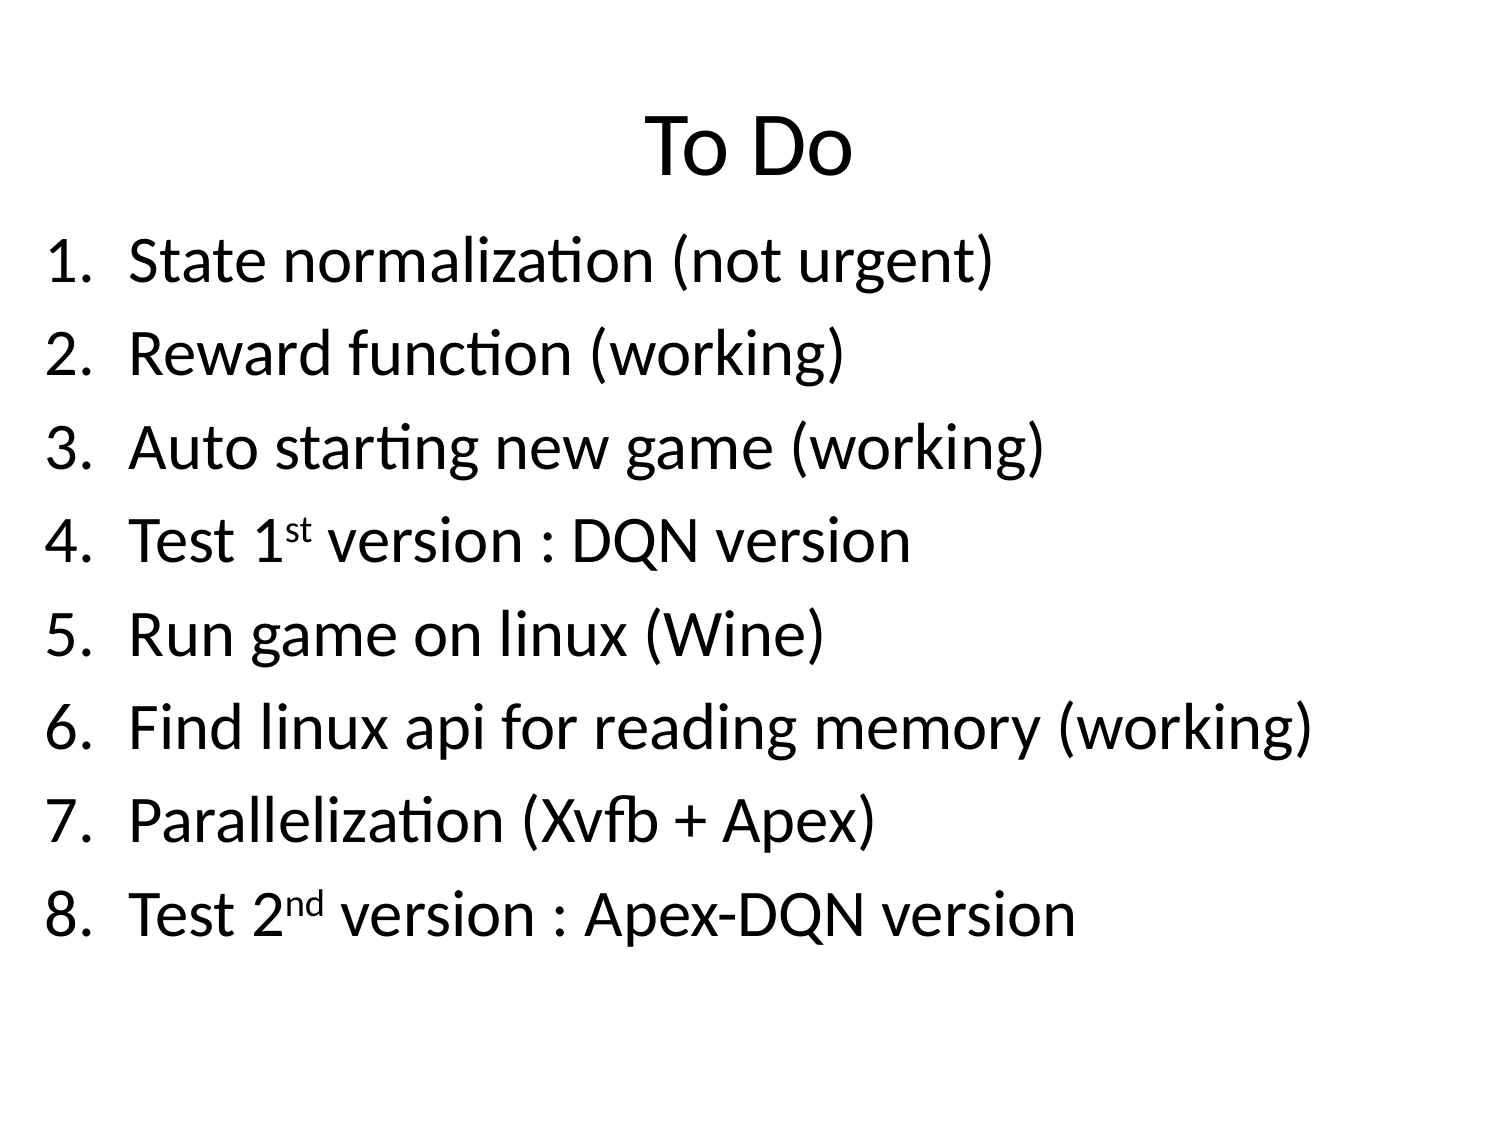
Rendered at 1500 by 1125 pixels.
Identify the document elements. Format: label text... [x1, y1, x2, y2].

list State normalization (not urgent) Reward function (working) Auto starting new game (working) Test 1st version : DQN version Run game on linux (Wine) Find linux api for reading memory (working) Parallelization (Xvfb + Apex) Test 2nd version : Apex-DQN version [29, 208, 1471, 1016]
title To Do [75, 45, 1425, 208]
